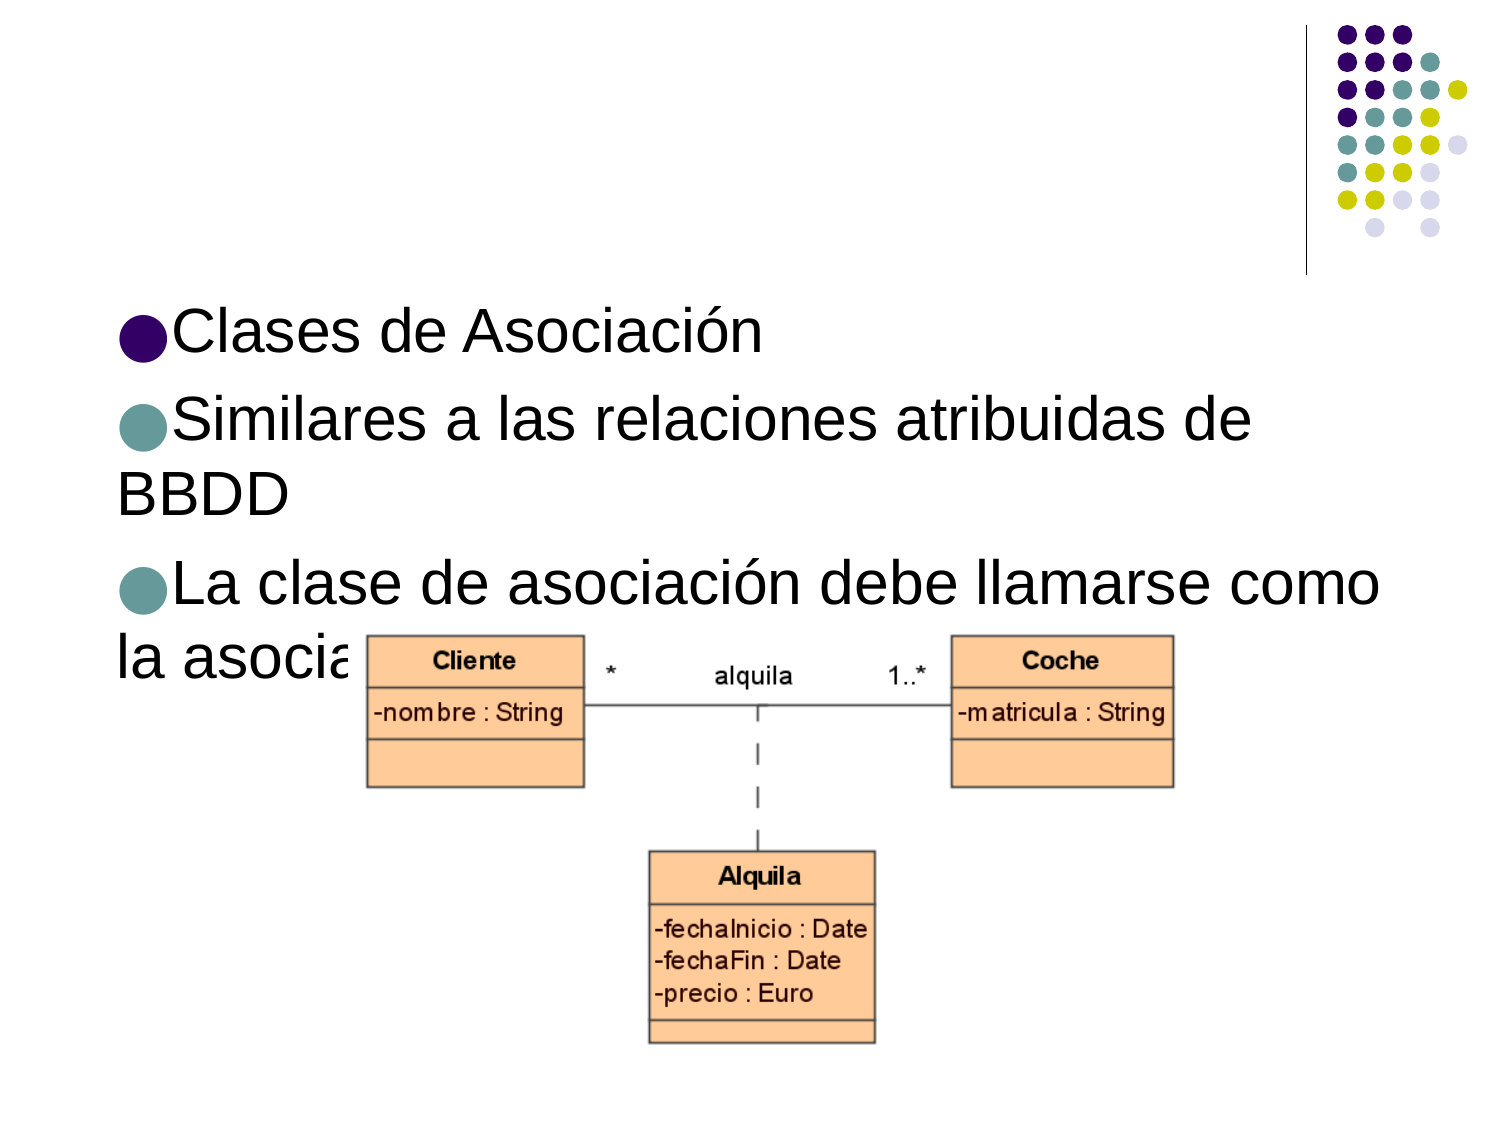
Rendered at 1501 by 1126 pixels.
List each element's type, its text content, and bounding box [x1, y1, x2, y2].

list Clases de Asociación Similares a las relaciones atribuidas de BBDD La clase de asociación debe llamarse como la asociación [75, 282, 1426, 1006]
picture [348, 609, 1188, 1061]
